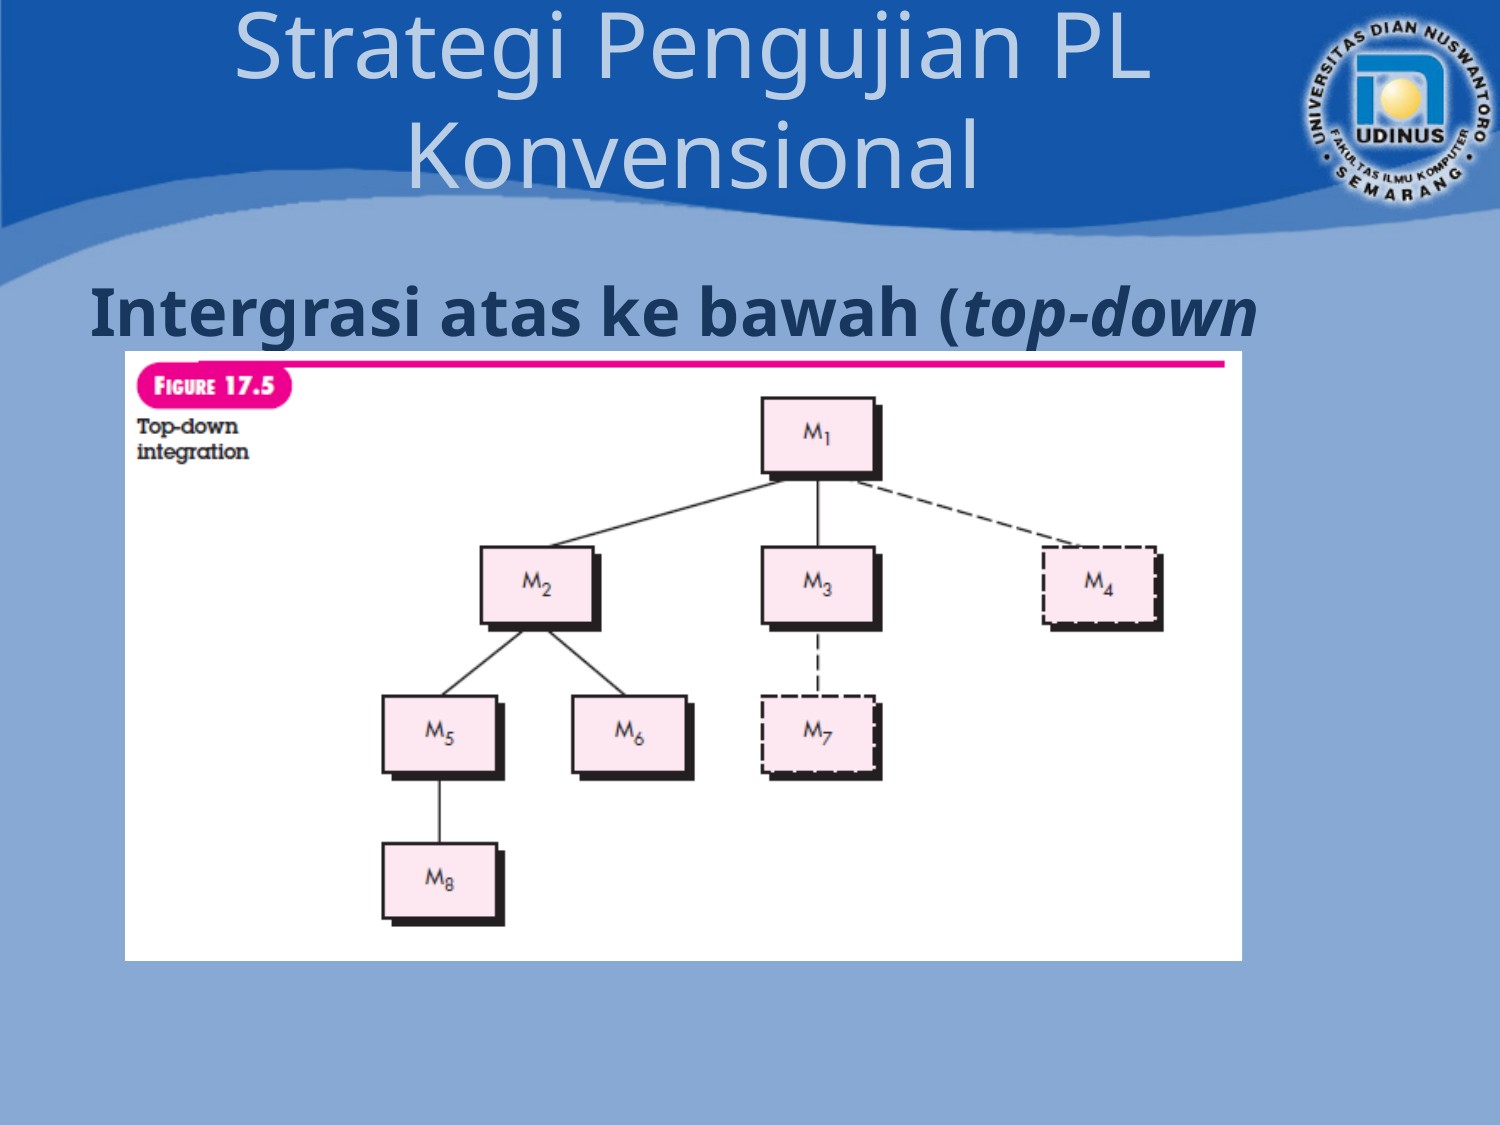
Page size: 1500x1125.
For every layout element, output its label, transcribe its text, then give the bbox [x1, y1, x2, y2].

title Strategi Pengujian PL Konvensional [62, 2, 1325, 191]
list Intergrasi atas ke bawah (top-down integration) [75, 262, 1425, 1005]
picture [0, 0, 1500, 1125]
